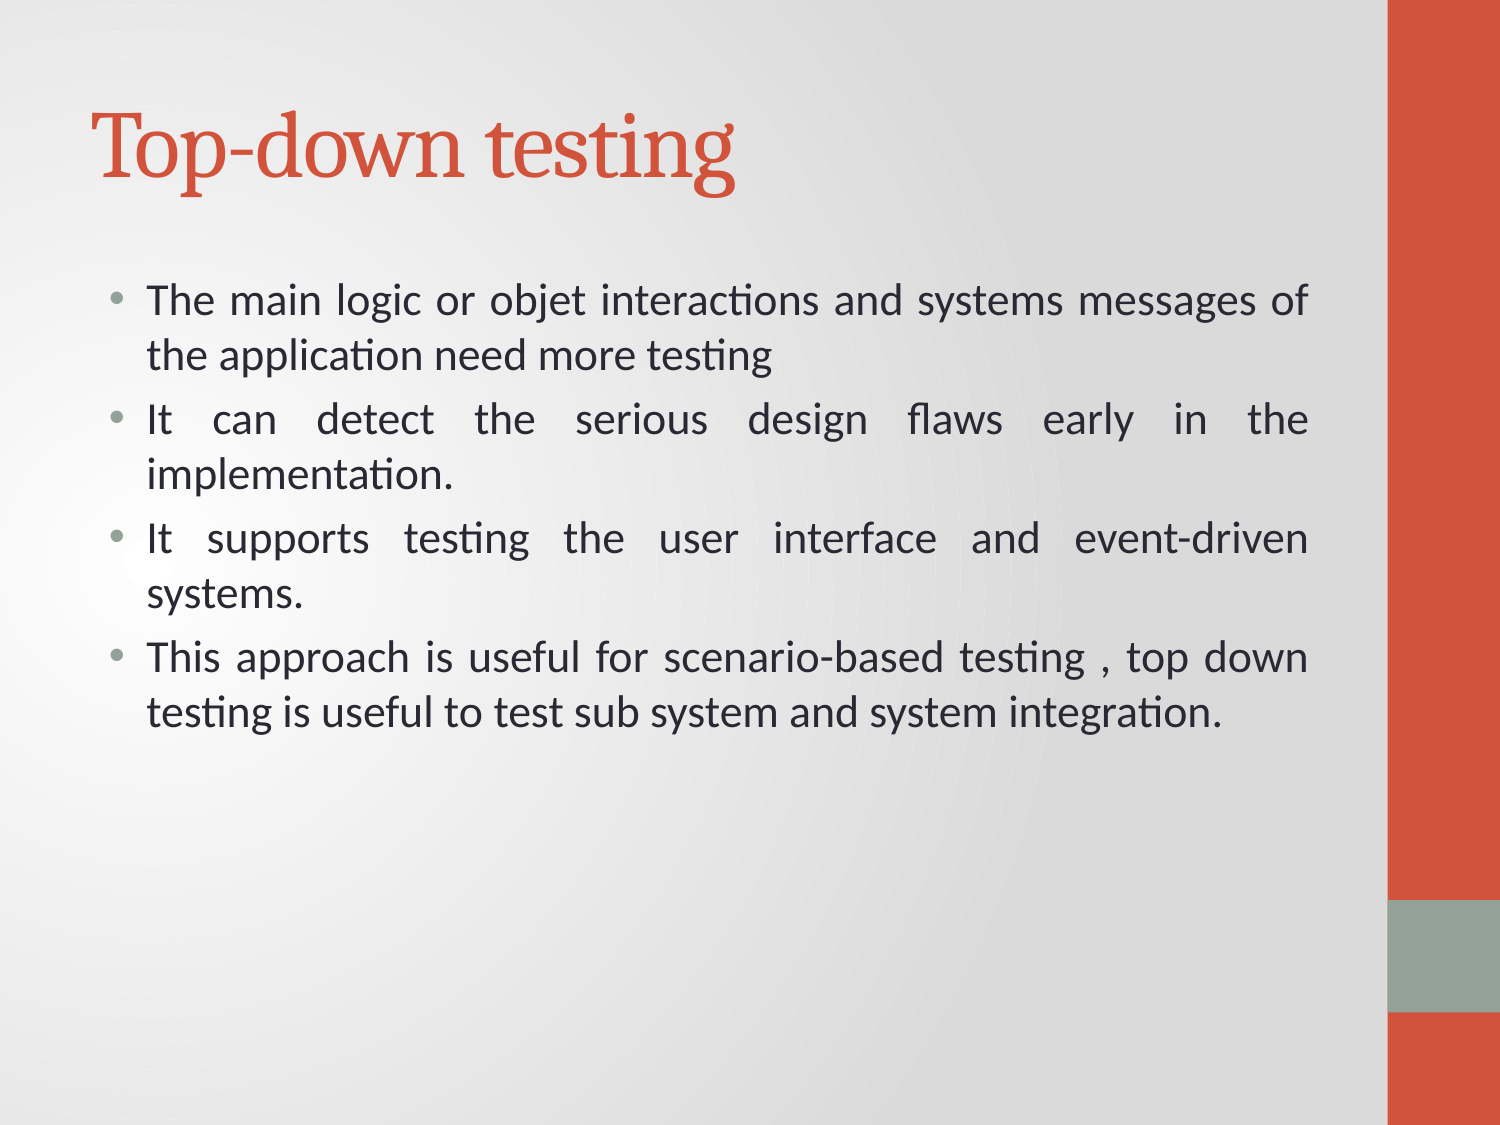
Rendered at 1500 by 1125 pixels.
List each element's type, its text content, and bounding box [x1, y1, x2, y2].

list The main logic or objet interactions and systems messages of the application need more testing It can detect the serious design flaws early in the implementation. It supports testing the user interface and event-driven systems. This approach is useful for scenario-based testing , top down testing is useful to test sub system and system integration. [75, 262, 1325, 1050]
title Top-down testing [75, 45, 1325, 233]
